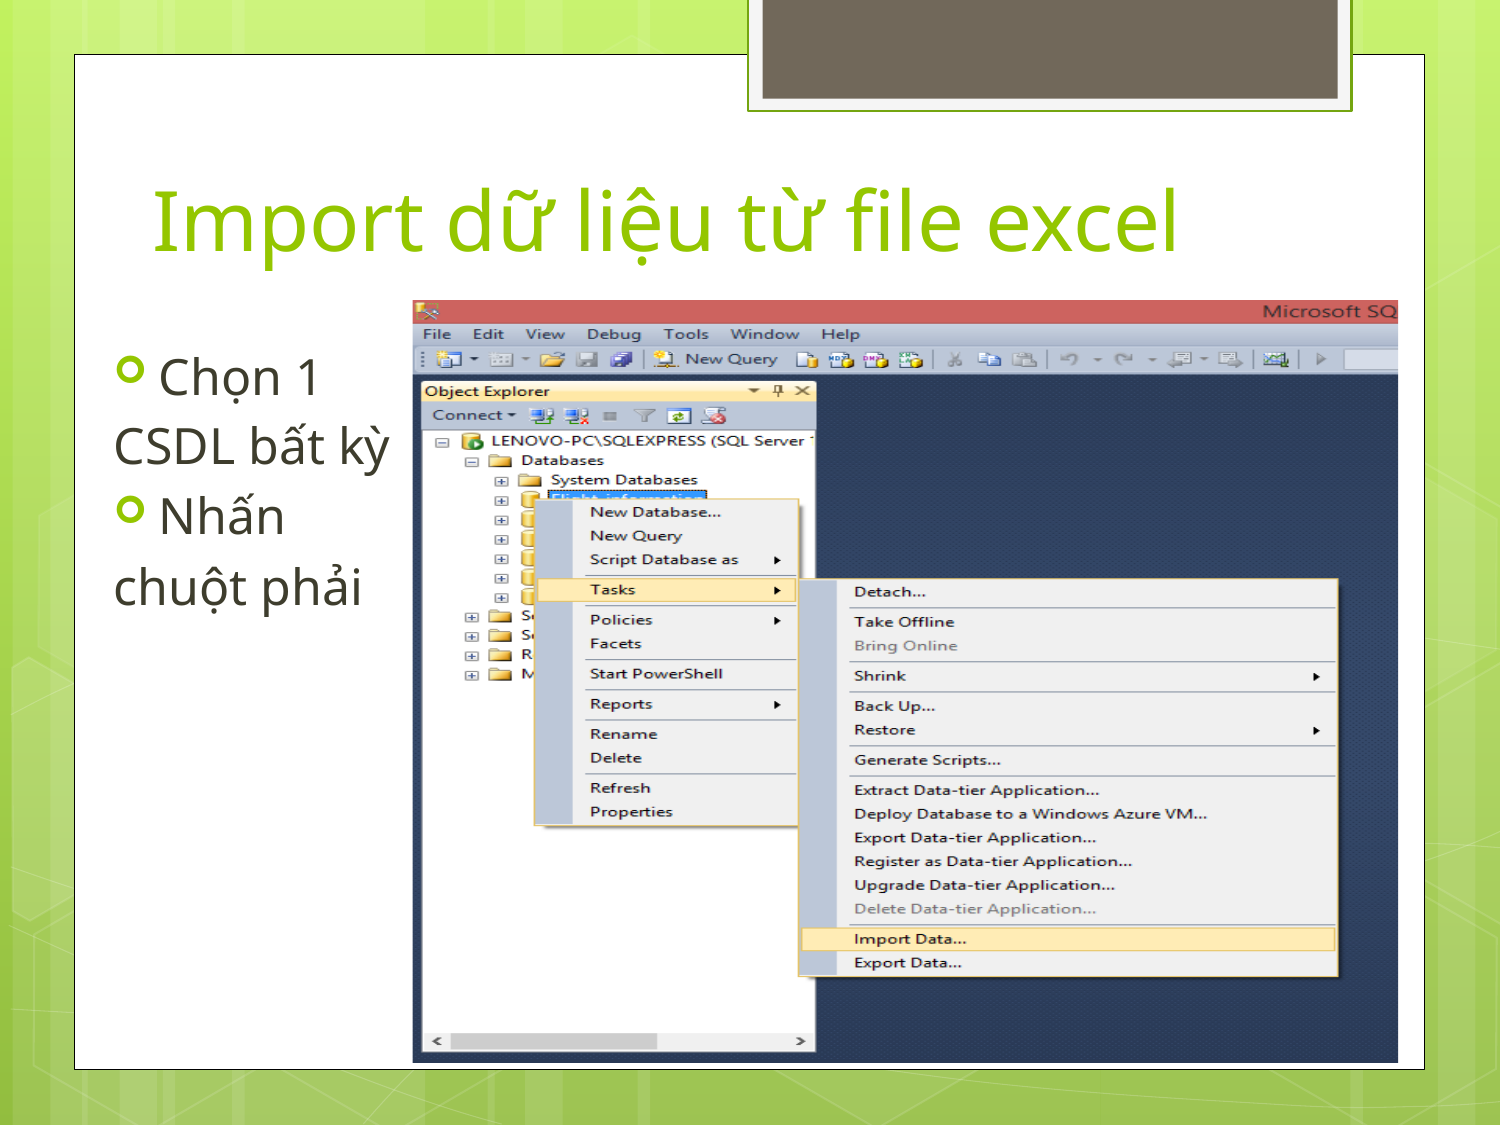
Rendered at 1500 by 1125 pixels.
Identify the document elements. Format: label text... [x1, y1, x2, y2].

list Chọn 1 CSDL bất kỳ Nhấn chuột phải [87, 337, 406, 914]
title Import dữ liệu từ file excel [137, 88, 1290, 277]
picture [412, 299, 1399, 1063]
